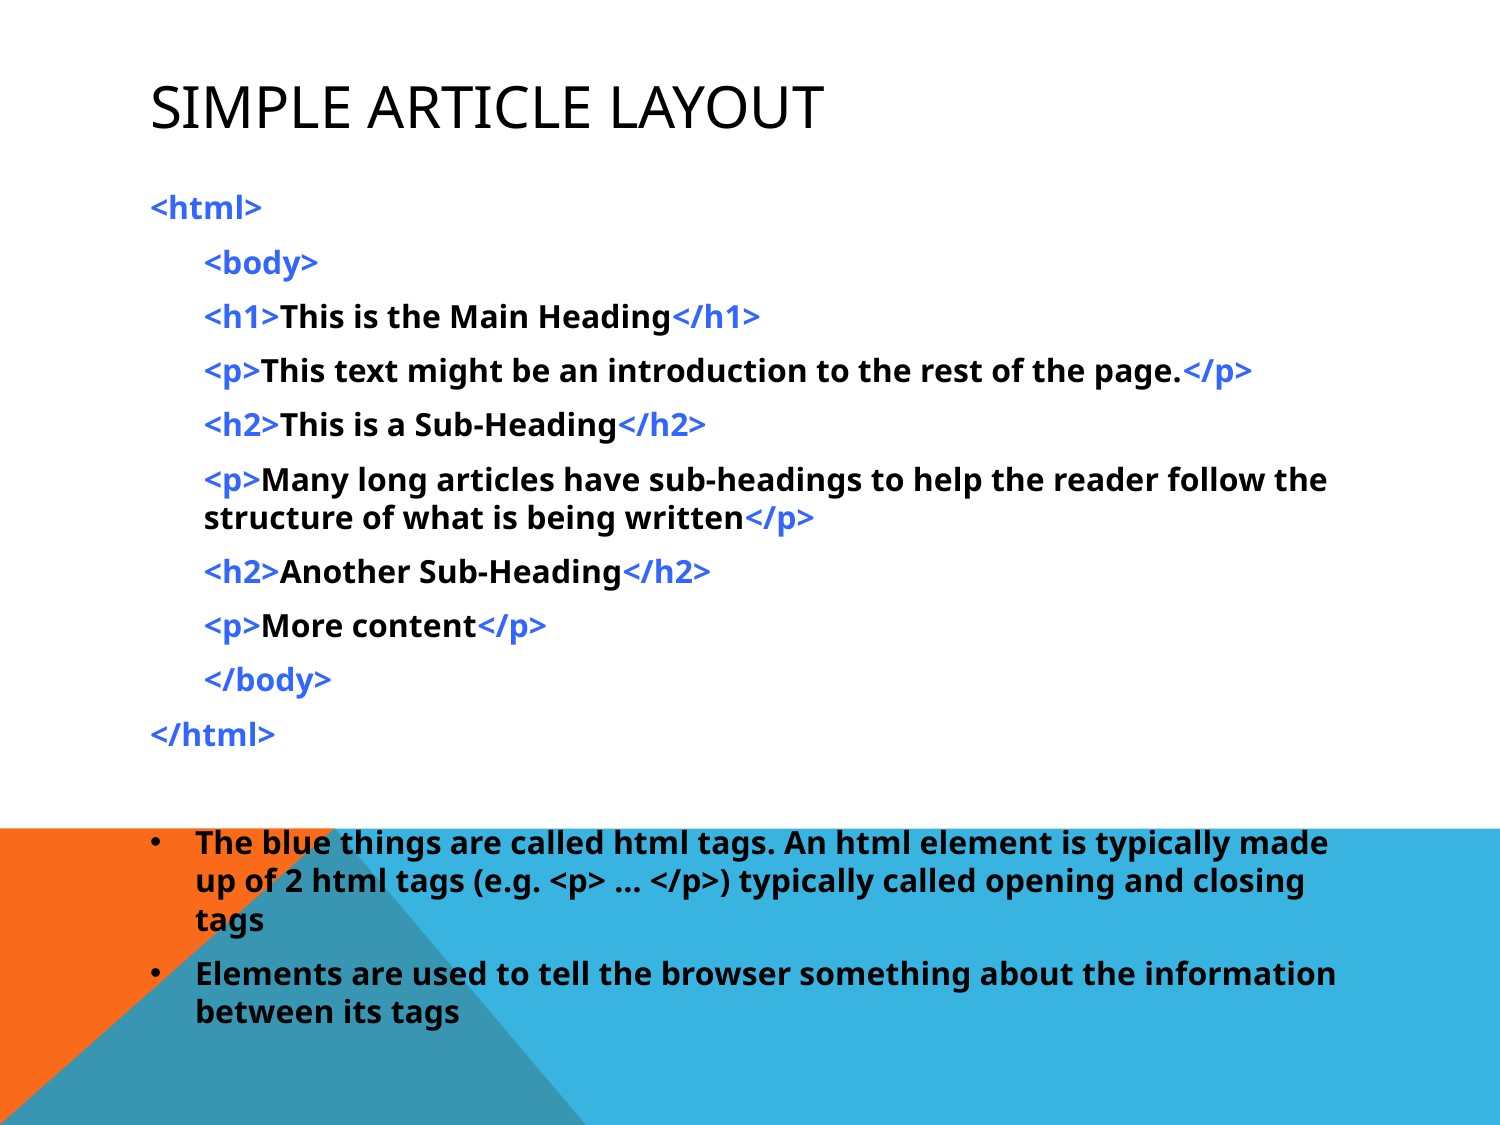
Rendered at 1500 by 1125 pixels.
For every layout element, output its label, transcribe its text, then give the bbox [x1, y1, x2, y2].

list <html> <body> <h1>This is the Main Heading</h1> <p>This text might be an introduction to the rest of the page.</p> <h2>This is a Sub-Heading</h2> <p>Many long articles have sub-headings to help the reader follow the structure of what is being written</p> <h2>Another Sub-Heading</h2> <p>More content</p> </body> </html> The blue things are called html tags. An html element is typically made up of 2 html tags (e.g. <p> … </p>) typically called opening and closing tags Elements are used to tell the browser something about the information between its tags [135, 180, 1369, 1045]
title Simple Article Layout [135, 60, 1369, 150]
